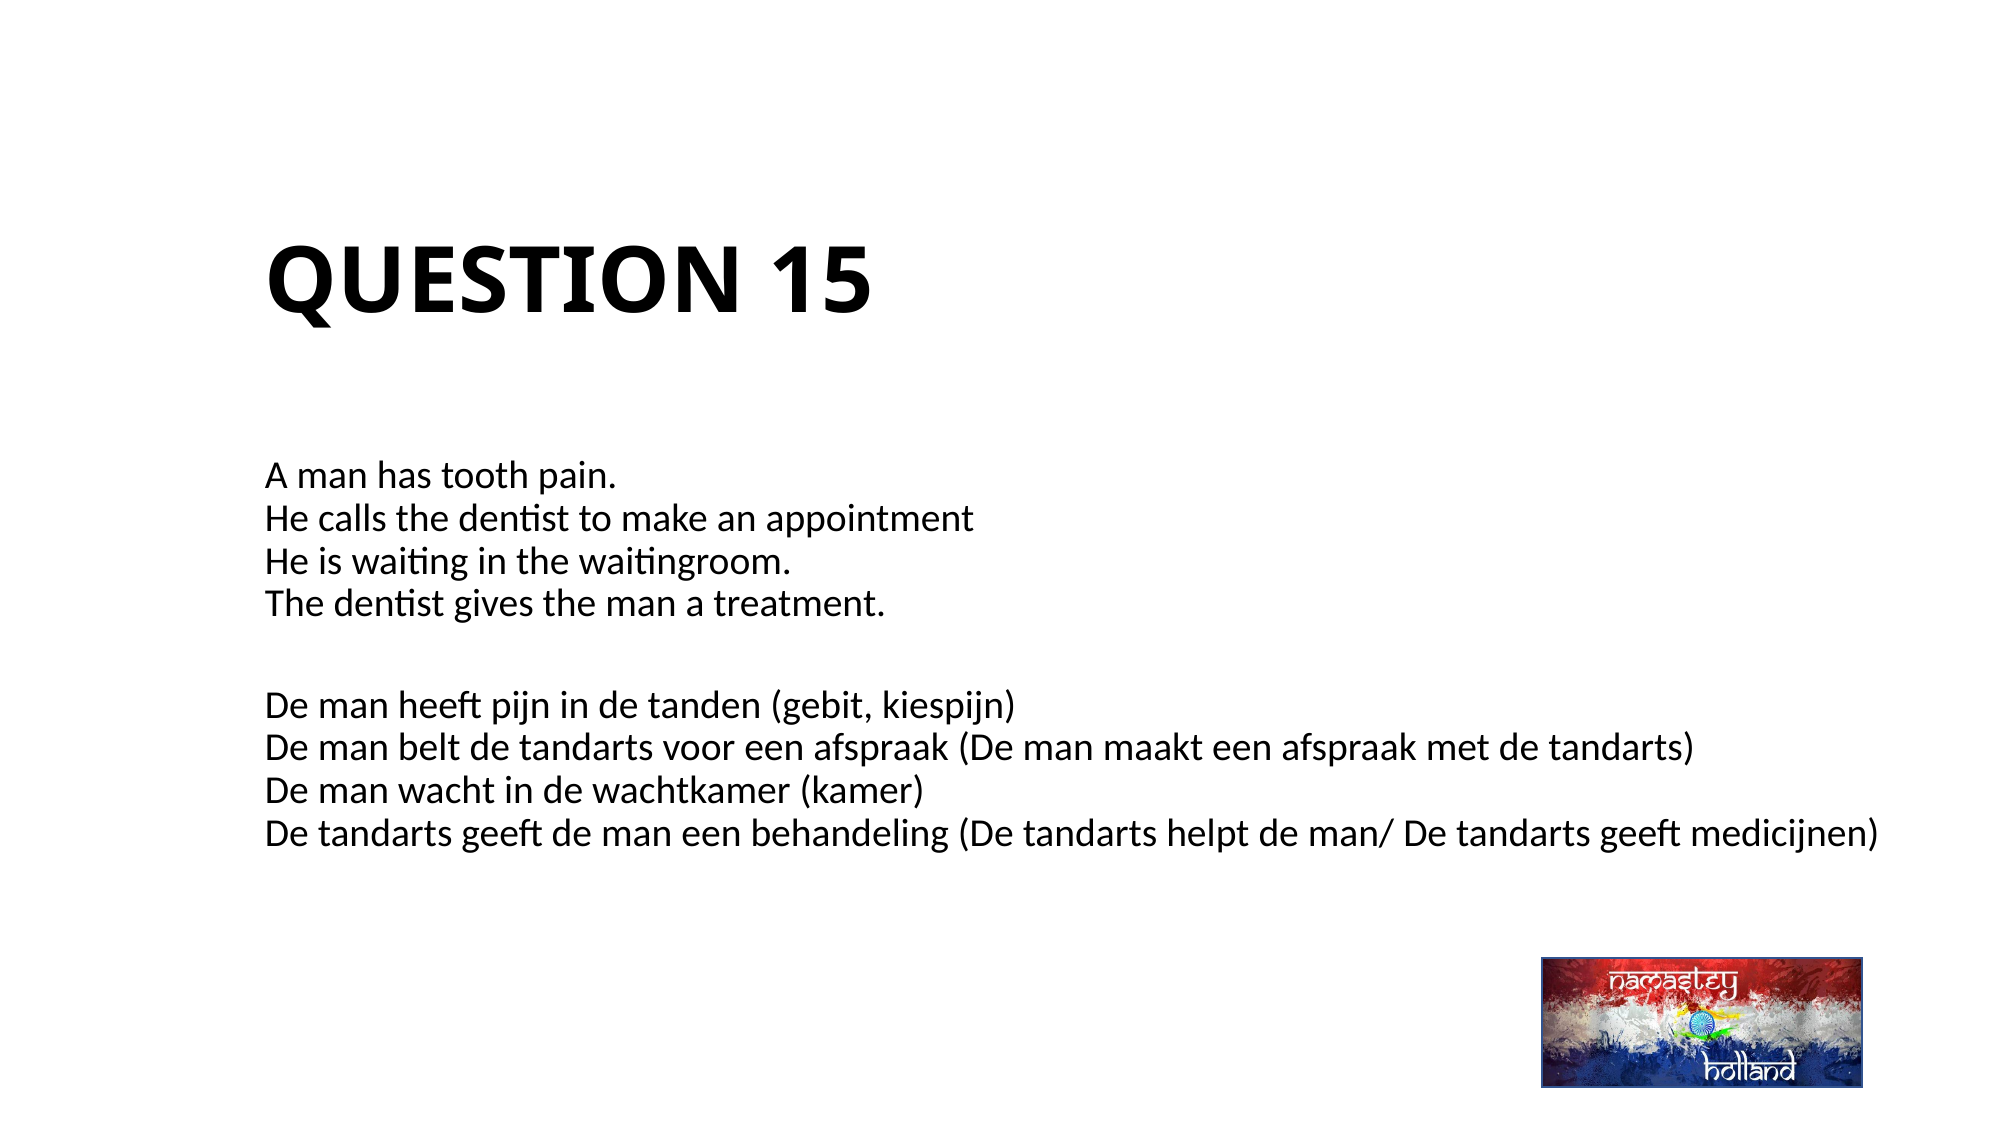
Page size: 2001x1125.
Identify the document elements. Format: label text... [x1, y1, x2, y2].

picture [1543, 1063, 1861, 1086]
subtitle A man has tooth pain. He calls the dentist to make an appointment He is waiting in the waitingroom. The dentist gives the man a treatment. De man heeft pijn in de tanden (gebit, kiespijn) De man belt de tandarts voor een afspraak (De man maakt een afspraak met de tandarts) De man wacht in de wachtkamer (kamer) De tandarts geeft de man een behandeling (De tandarts helpt de man/ De tandarts geeft medicijnen) [249, 383, 1926, 1063]
title QUESTION 15 [249, 184, 1750, 341]
